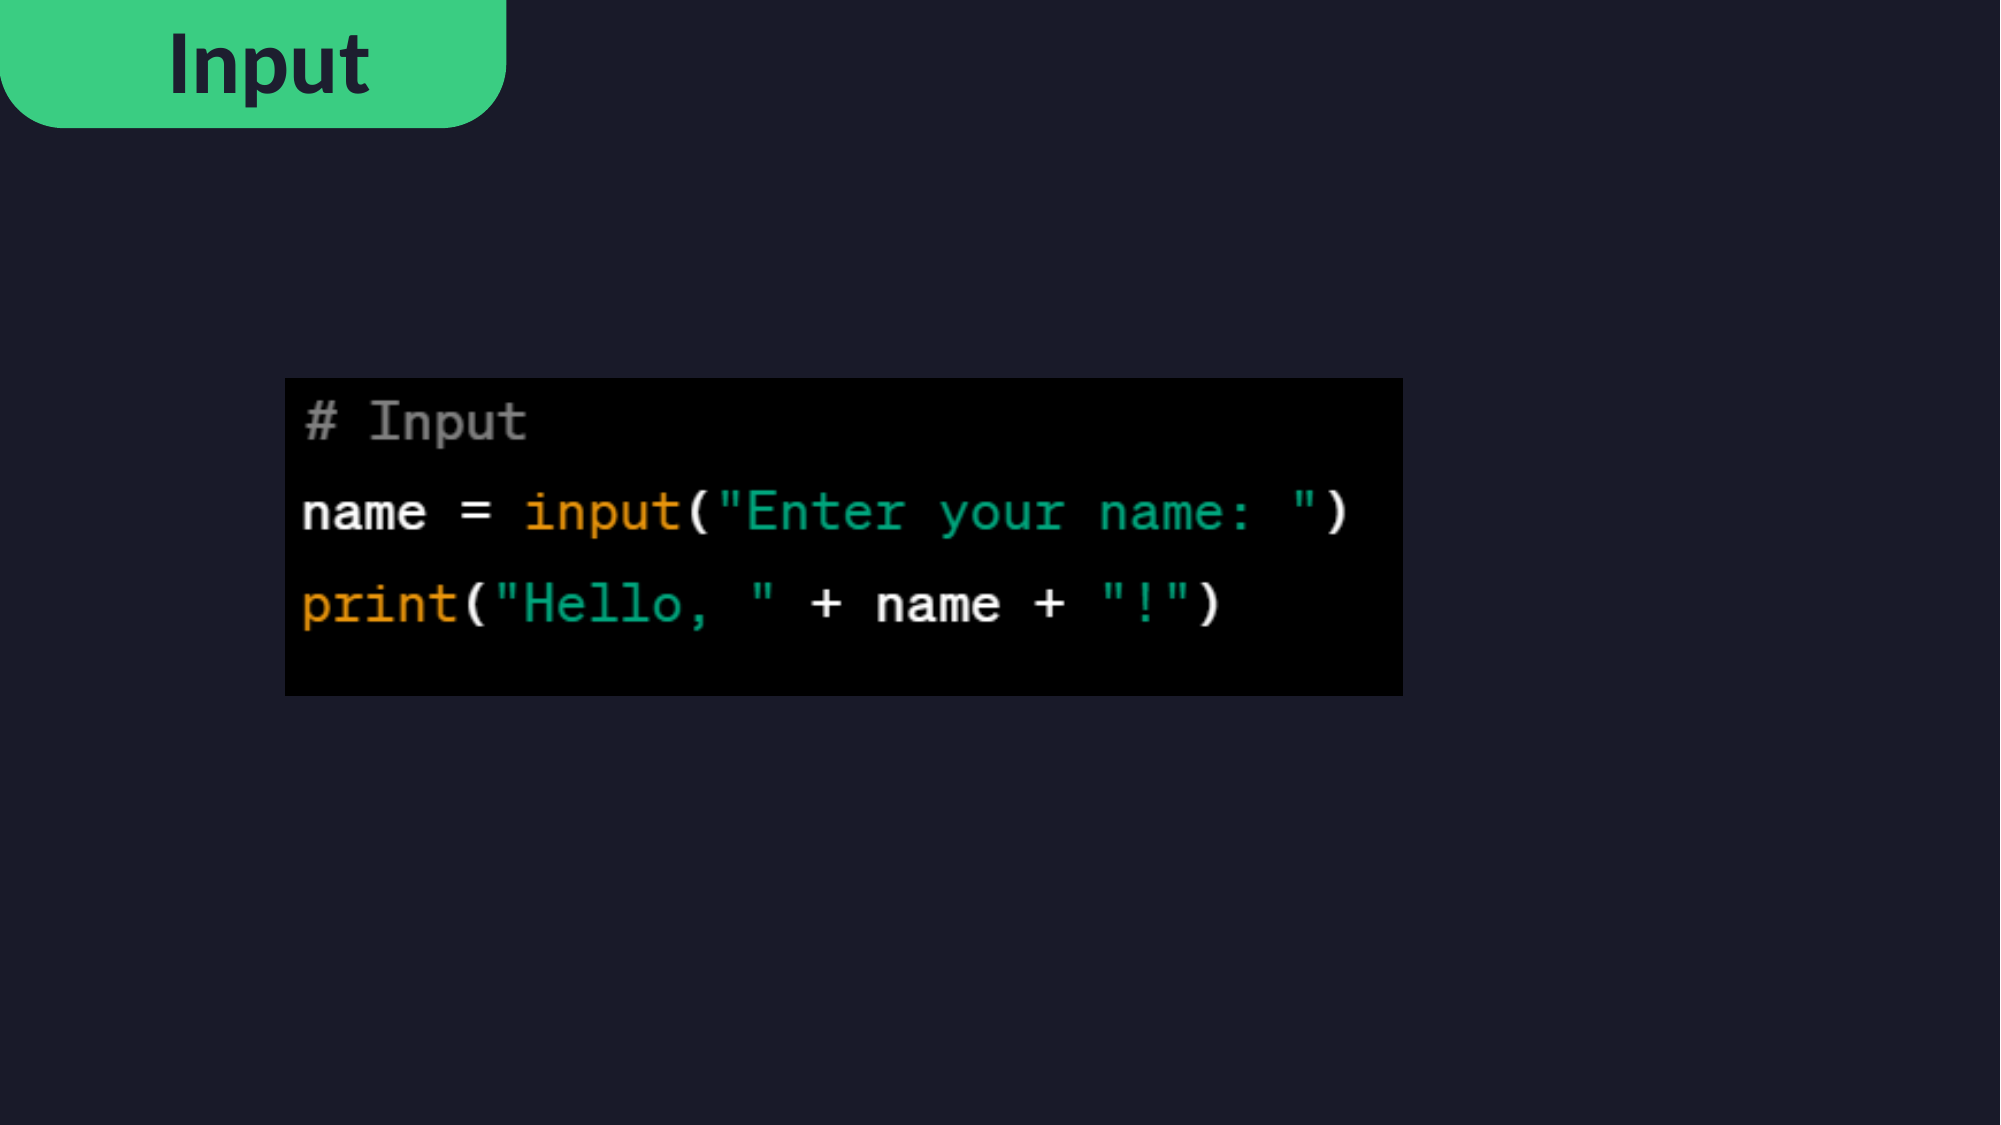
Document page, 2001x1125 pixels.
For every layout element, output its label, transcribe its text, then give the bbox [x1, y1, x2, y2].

text_box [30, 119, 475, 129]
text_box [0, 0, 507, 108]
picture [285, 378, 1403, 696]
text_box Input [16, 8, 522, 119]
